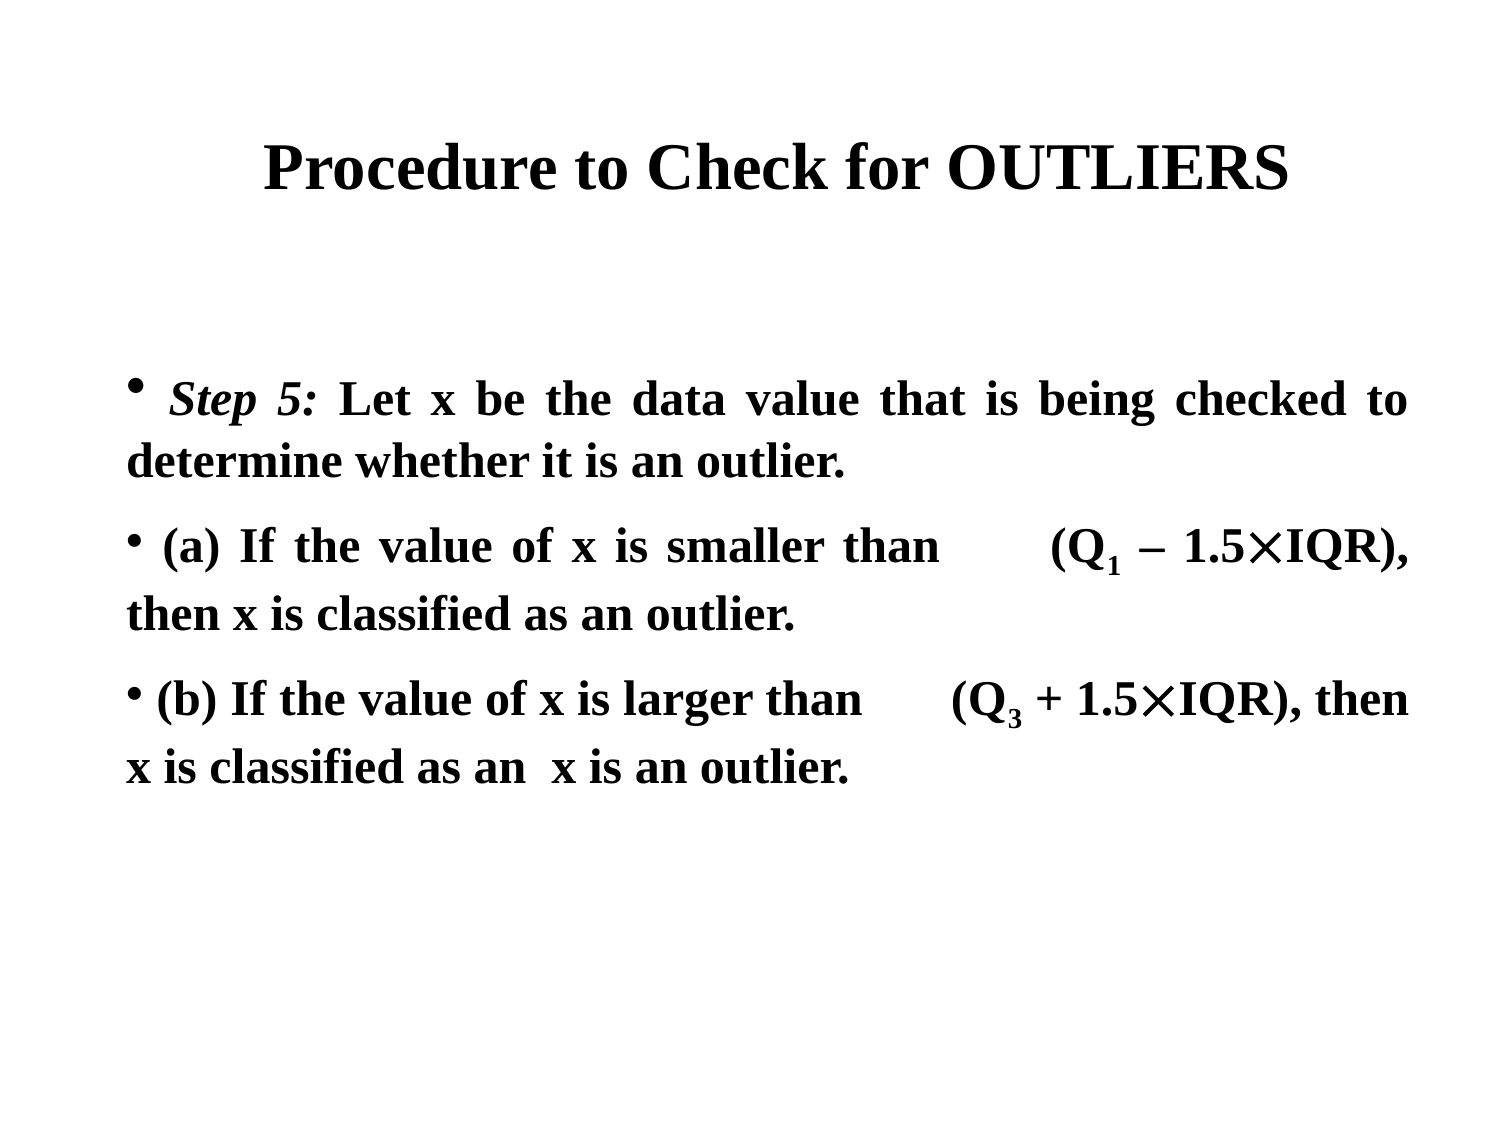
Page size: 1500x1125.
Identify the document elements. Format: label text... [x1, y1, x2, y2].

title Procedure to Check for OUTLIERS [171, 75, 1385, 250]
text_box Step 5: Let x be the data value that is being checked to determine whether it is an outlier. (a) If the value of x is smaller than (Q1 – 1.5IQR), then x is classified as an outlier. (b) If the value of x is larger than (Q3 + 1.5IQR), then x is classified as an x is an outlier. [111, 350, 1424, 802]
